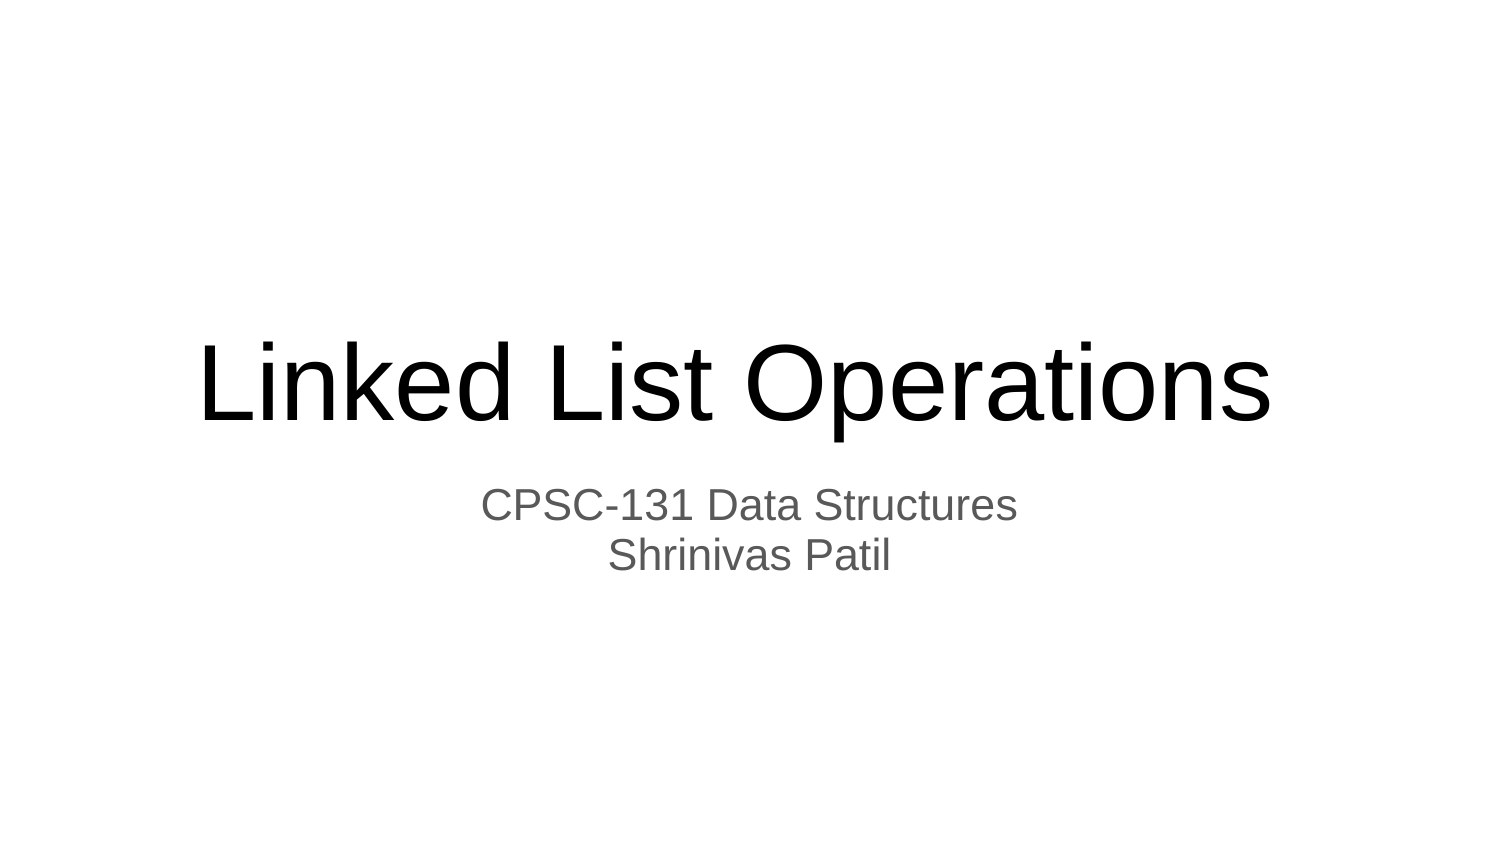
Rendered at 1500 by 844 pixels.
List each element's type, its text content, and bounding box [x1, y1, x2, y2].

subtitle CPSC-131 Data Structures Shrinivas Patil [51, 464, 1449, 595]
title Linked List Operations [51, 122, 1449, 459]
